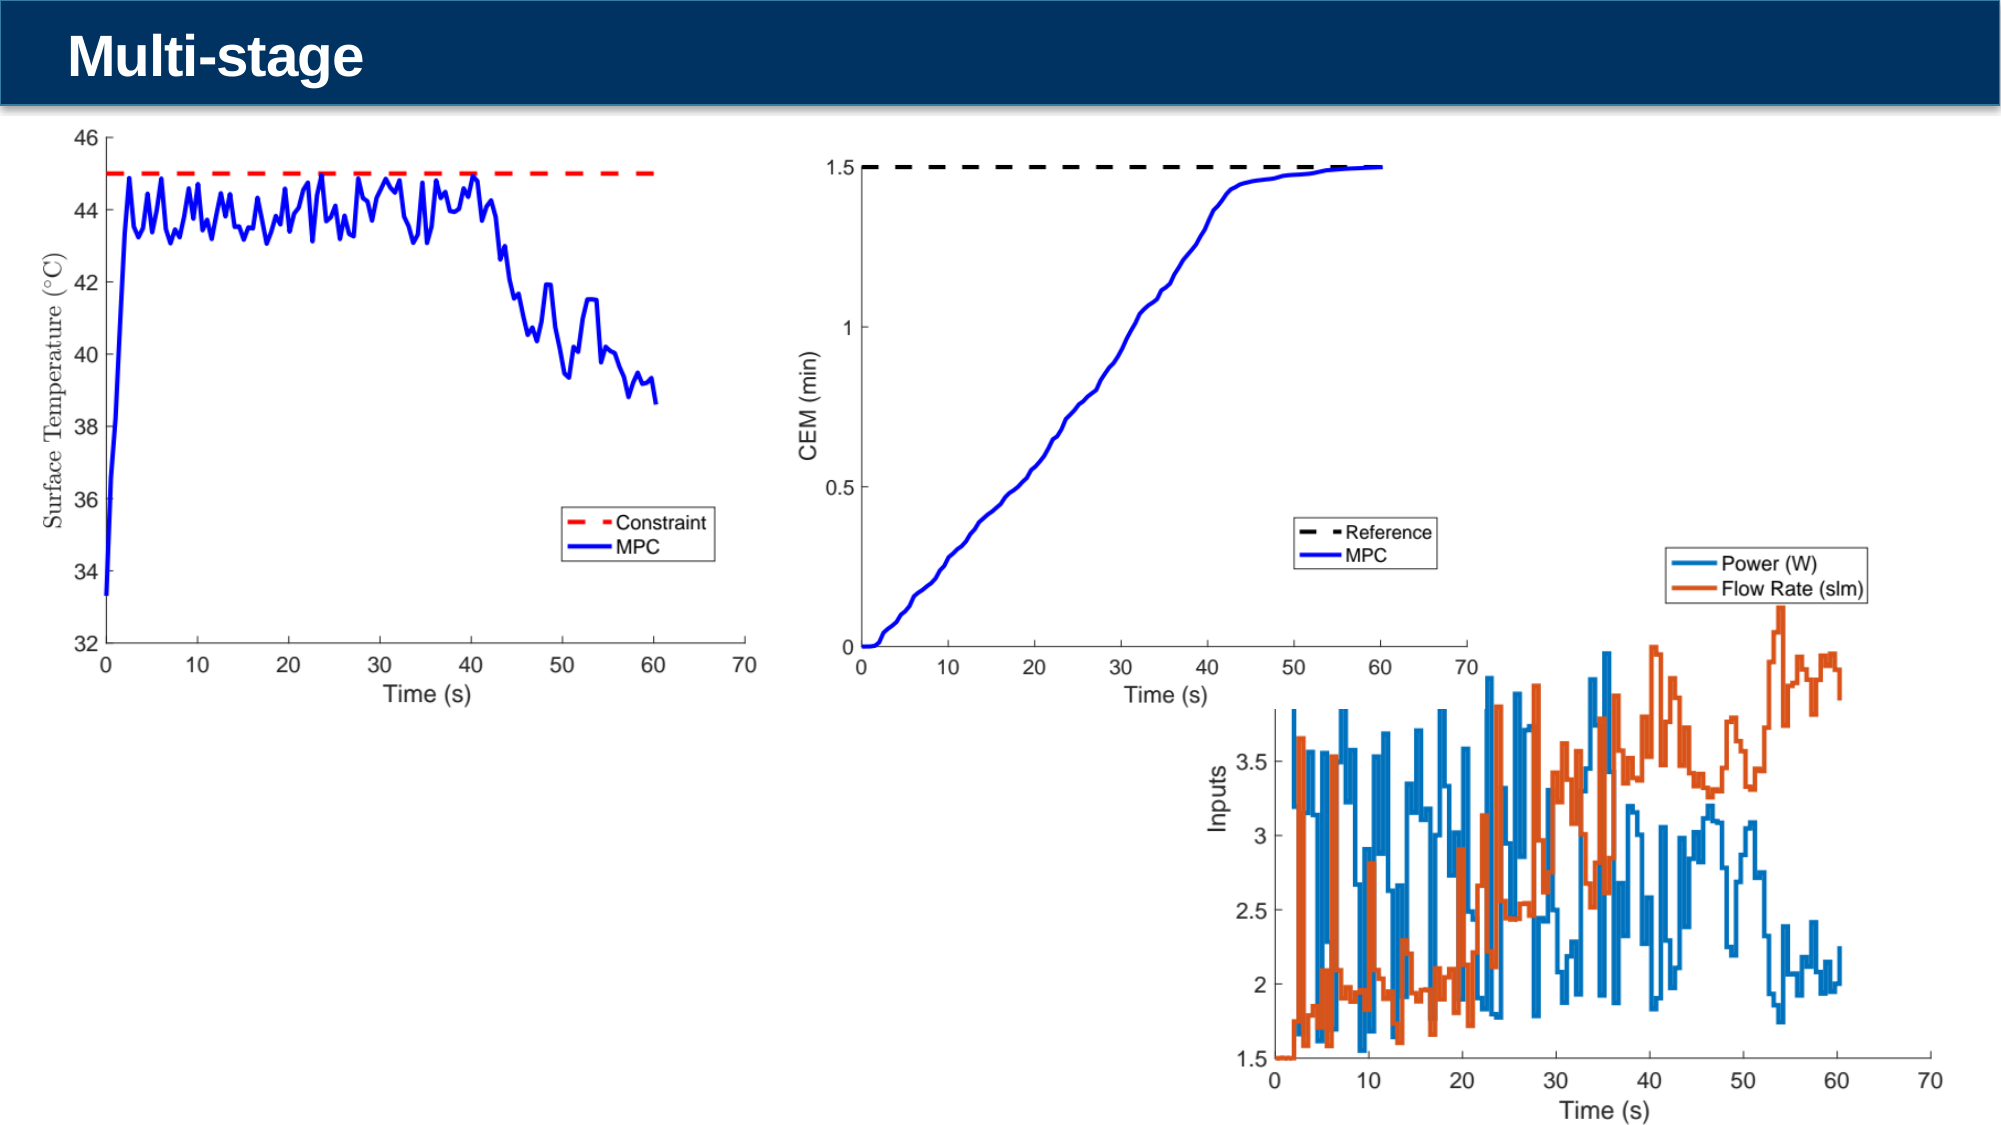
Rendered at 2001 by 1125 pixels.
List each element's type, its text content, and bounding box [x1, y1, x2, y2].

title Multi-stage [52, 14, 1947, 92]
picture [0, 117, 2000, 1125]
